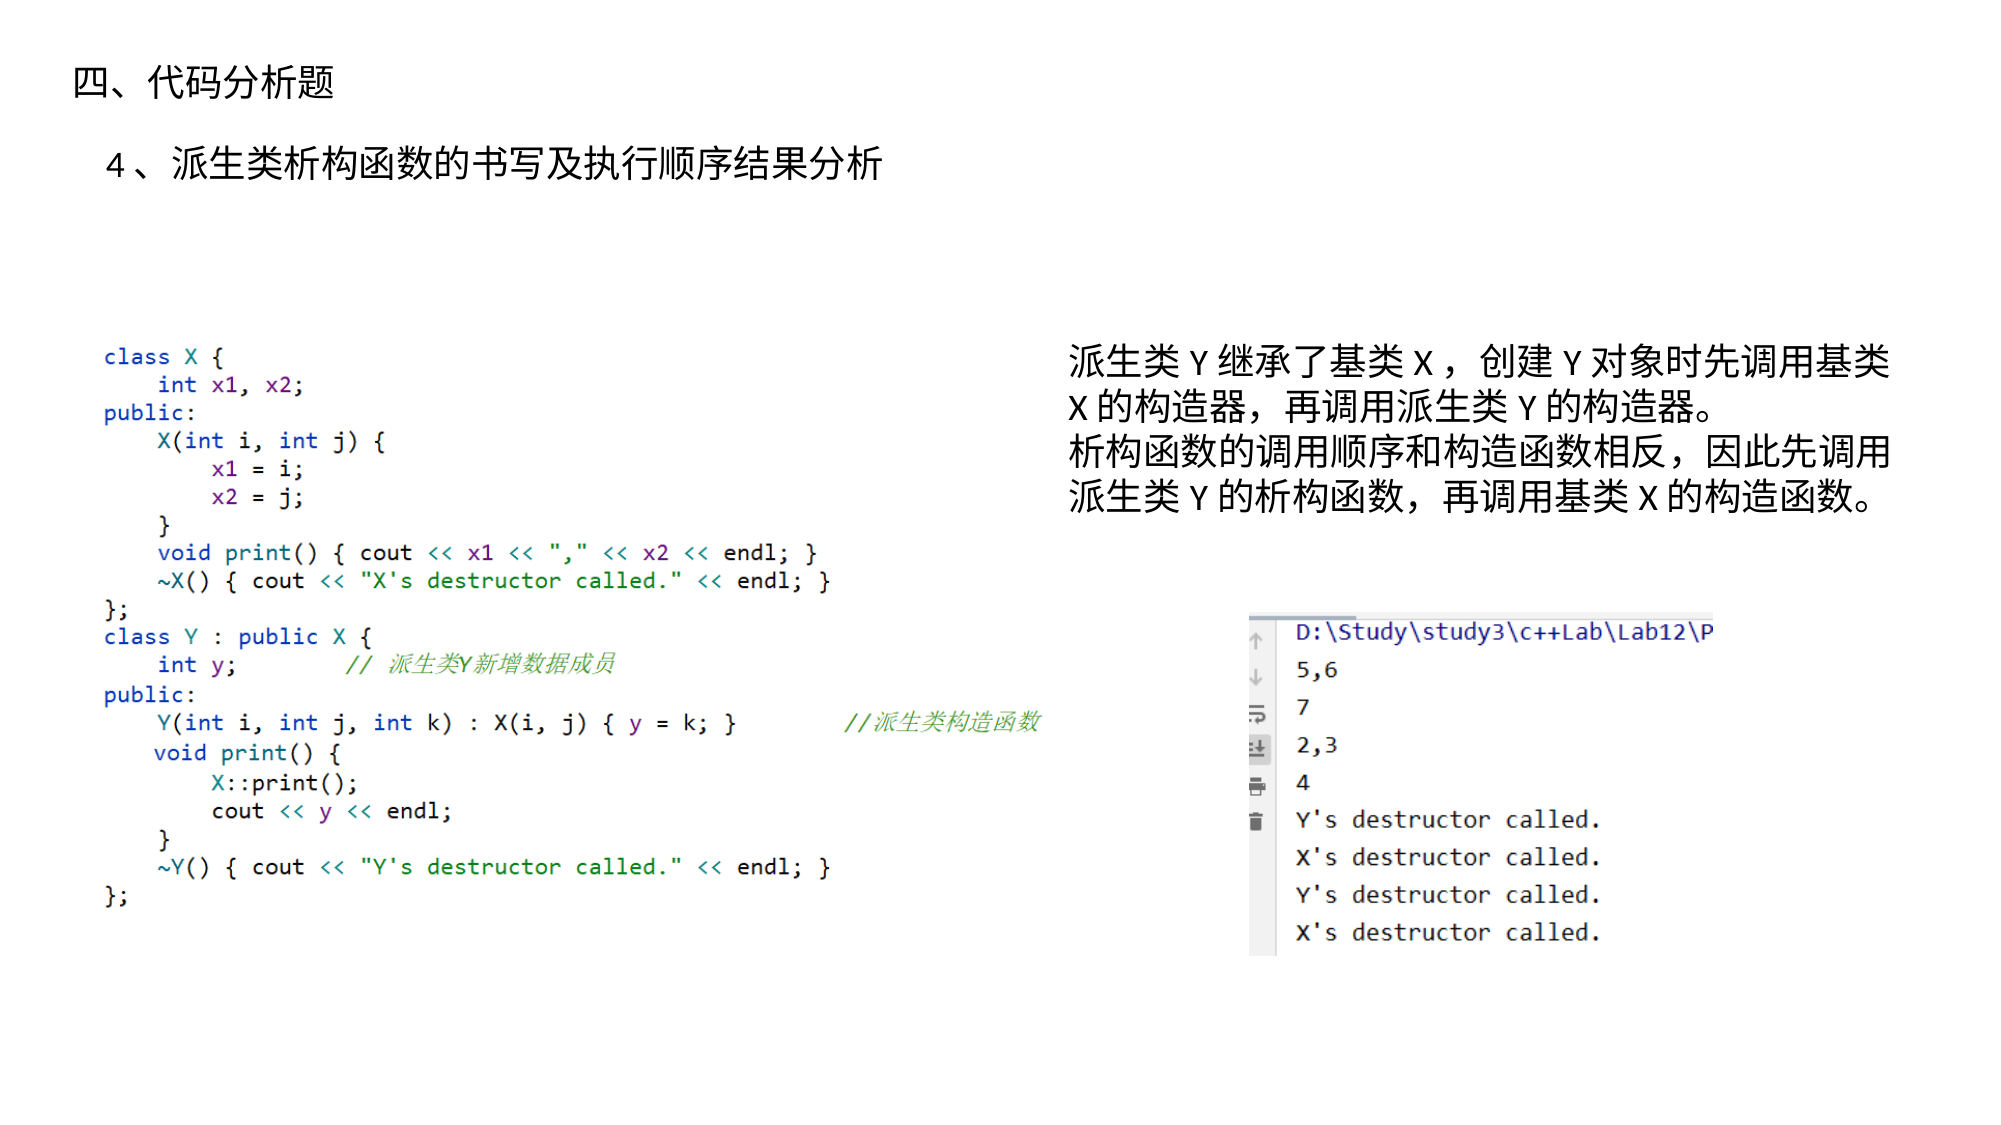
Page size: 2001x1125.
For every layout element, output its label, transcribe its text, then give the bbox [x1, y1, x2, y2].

picture [1249, 612, 1713, 956]
text_box 四、代码分析题 [58, 51, 405, 112]
picture [91, 330, 1054, 921]
text_box 4、派生类析构函数的书写及执行顺序结果分析 [91, 133, 1830, 193]
text_box 派生类Y继承了基类X，创建Y对象时先调用基类X的构造器，再调用派生类Y的构造器。 析构函数的调用顺序和构造函数相反，因此先调用派生类Y的析构函数，再调用基类X的构造函数。 [1054, 330, 1926, 525]
